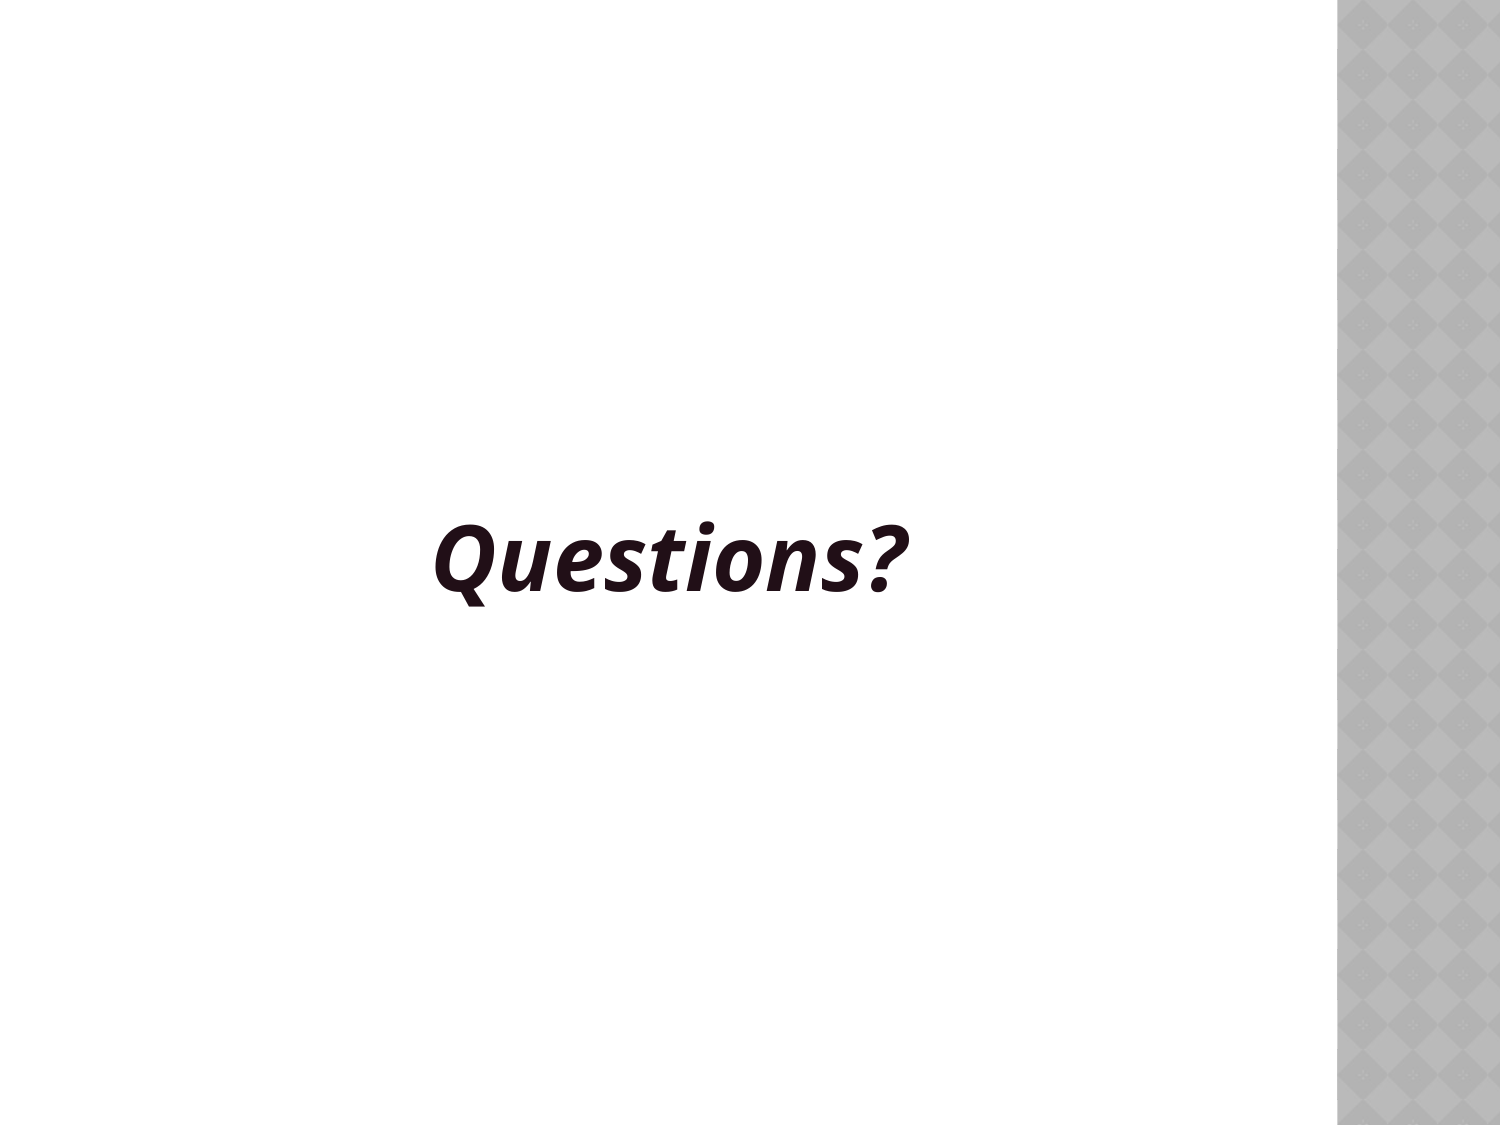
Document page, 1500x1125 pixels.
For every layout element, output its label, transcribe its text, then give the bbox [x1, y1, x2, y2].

title Questions? [75, 432, 1263, 610]
